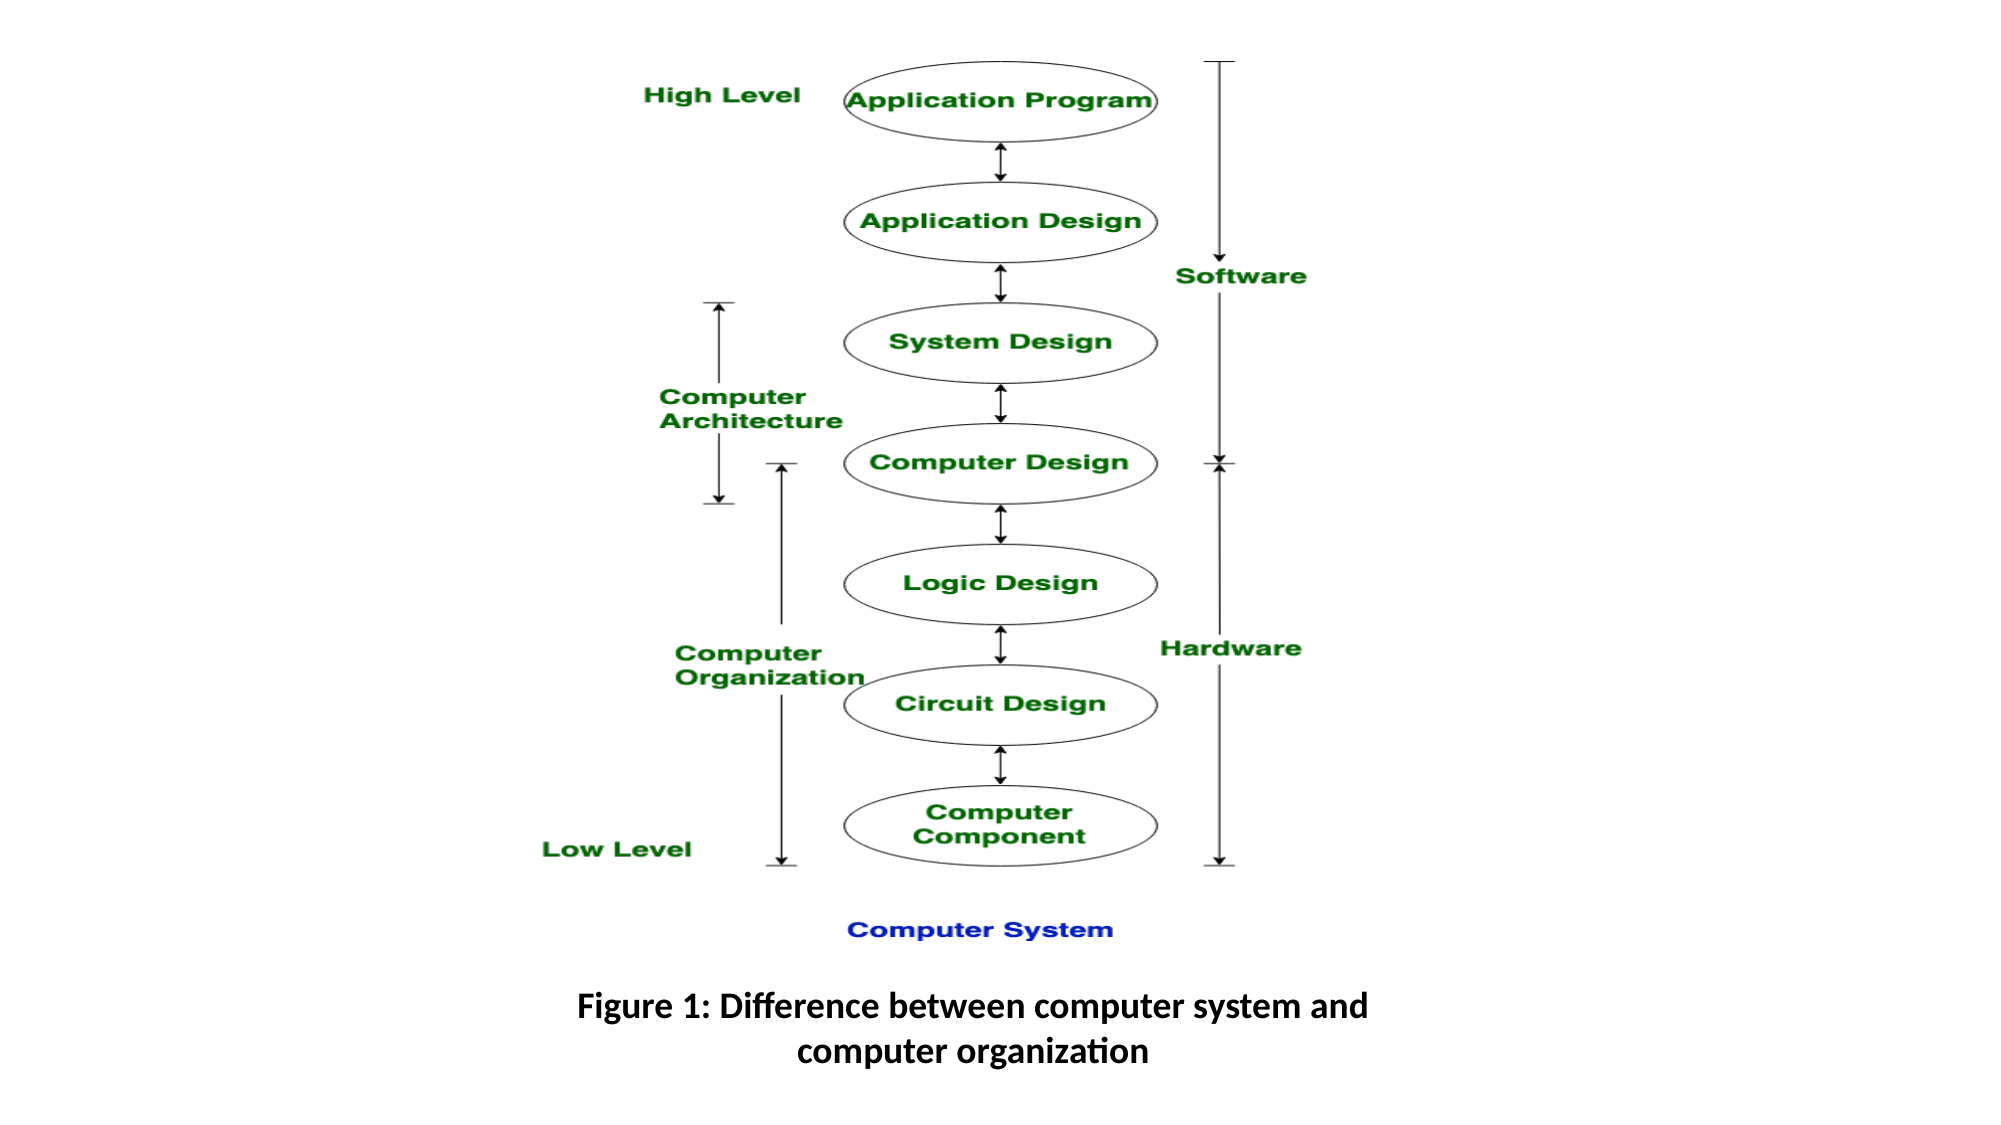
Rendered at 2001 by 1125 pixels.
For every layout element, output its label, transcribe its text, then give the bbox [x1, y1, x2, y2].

text_box Figure 1: Difference between computer system and computer organization [492, 974, 1455, 1079]
picture [537, 53, 1332, 941]
